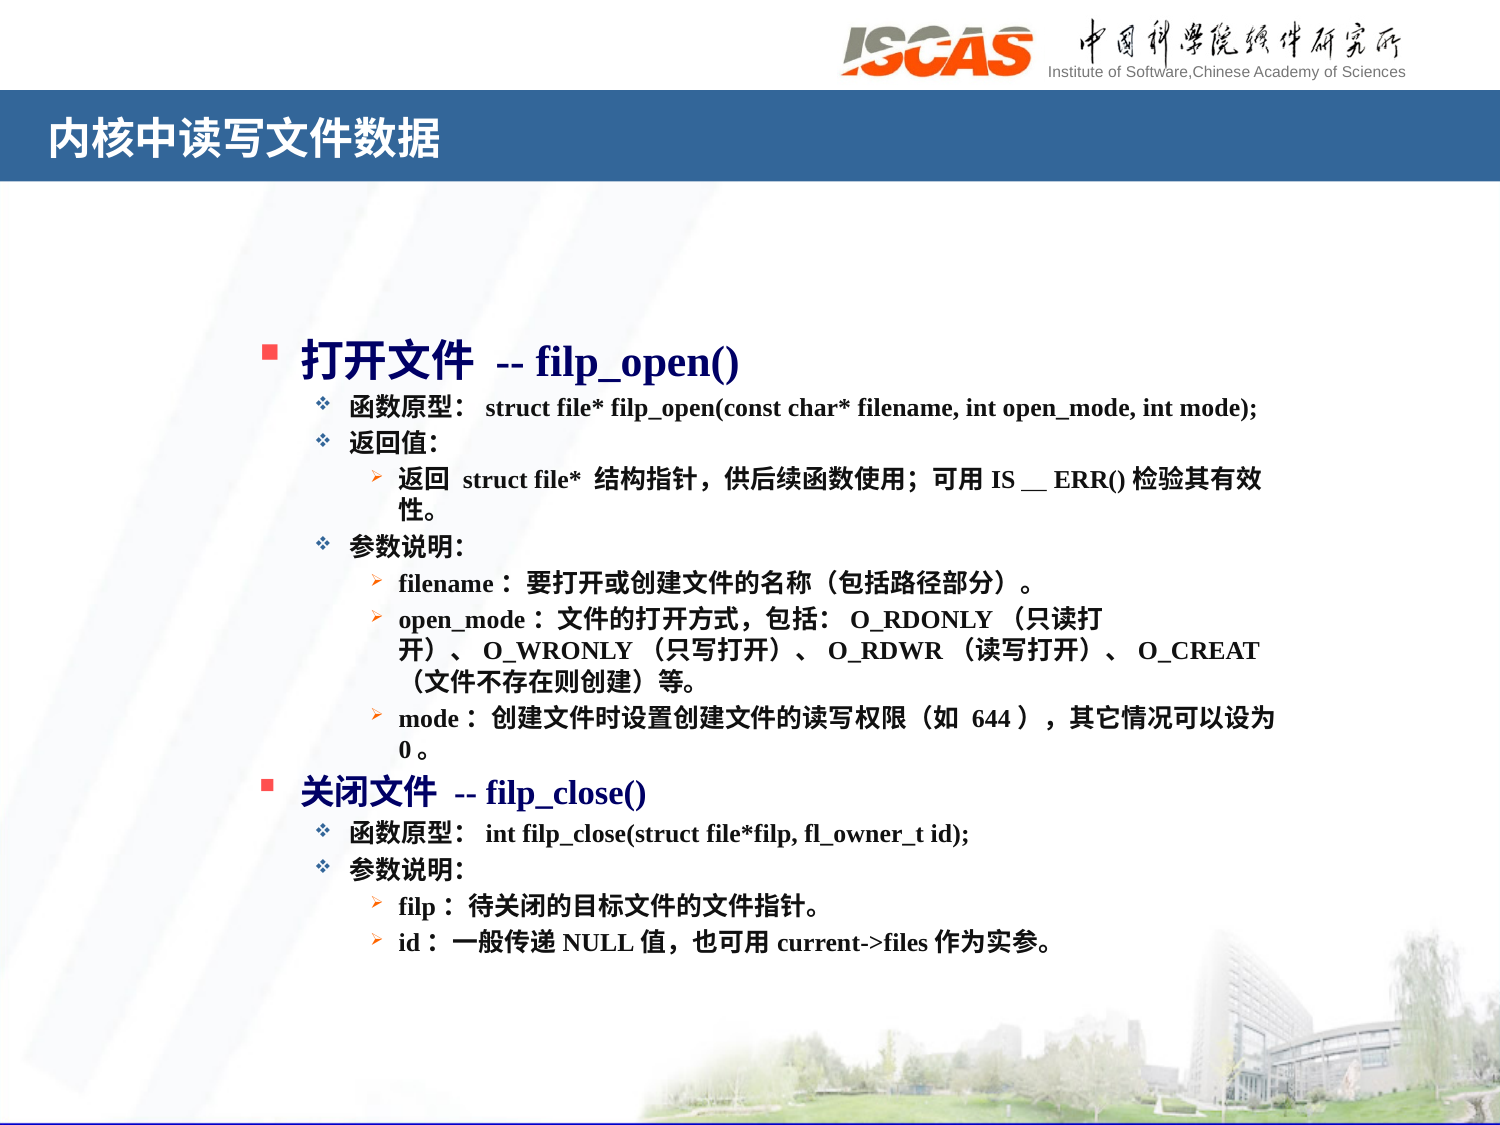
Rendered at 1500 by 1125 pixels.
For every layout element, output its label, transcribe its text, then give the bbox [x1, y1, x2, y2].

picture [1077, 15, 1402, 71]
list 打开文件 -- filp_open() 函数原型：struct file* filp_open(const char* filename, int open_mode, int mode); 返回值： 返回 struct file* 结构指针，供后续函数使用；可用IS＿ERR()检验其有效性。 参数说明： filename：要打开或创建文件的名称（包括路径部分）。 open_mode：文件的打开方式，包括：O_RDONLY（只读打开）、O_WRONLY（只写打开）、O_RDWR（读写打开）、O_CREAT（文件不存在则创建）等。 mode：创建文件时设置创建文件的读写权限（如 644），其它情况可以设为0。 关闭文件 -- filp_close() 函数原型：int filp_close(struct file*filp, fl_owner_t id); 参数说明： filp：待关闭的目标文件的文件指针。 id：一般传递NULL值，也可用current->files作为实参。 [242, 325, 1313, 939]
picture [0, 182, 1500, 1125]
picture [837, 18, 1045, 87]
title 内核中读写文件数据 [0, 89, 1500, 182]
